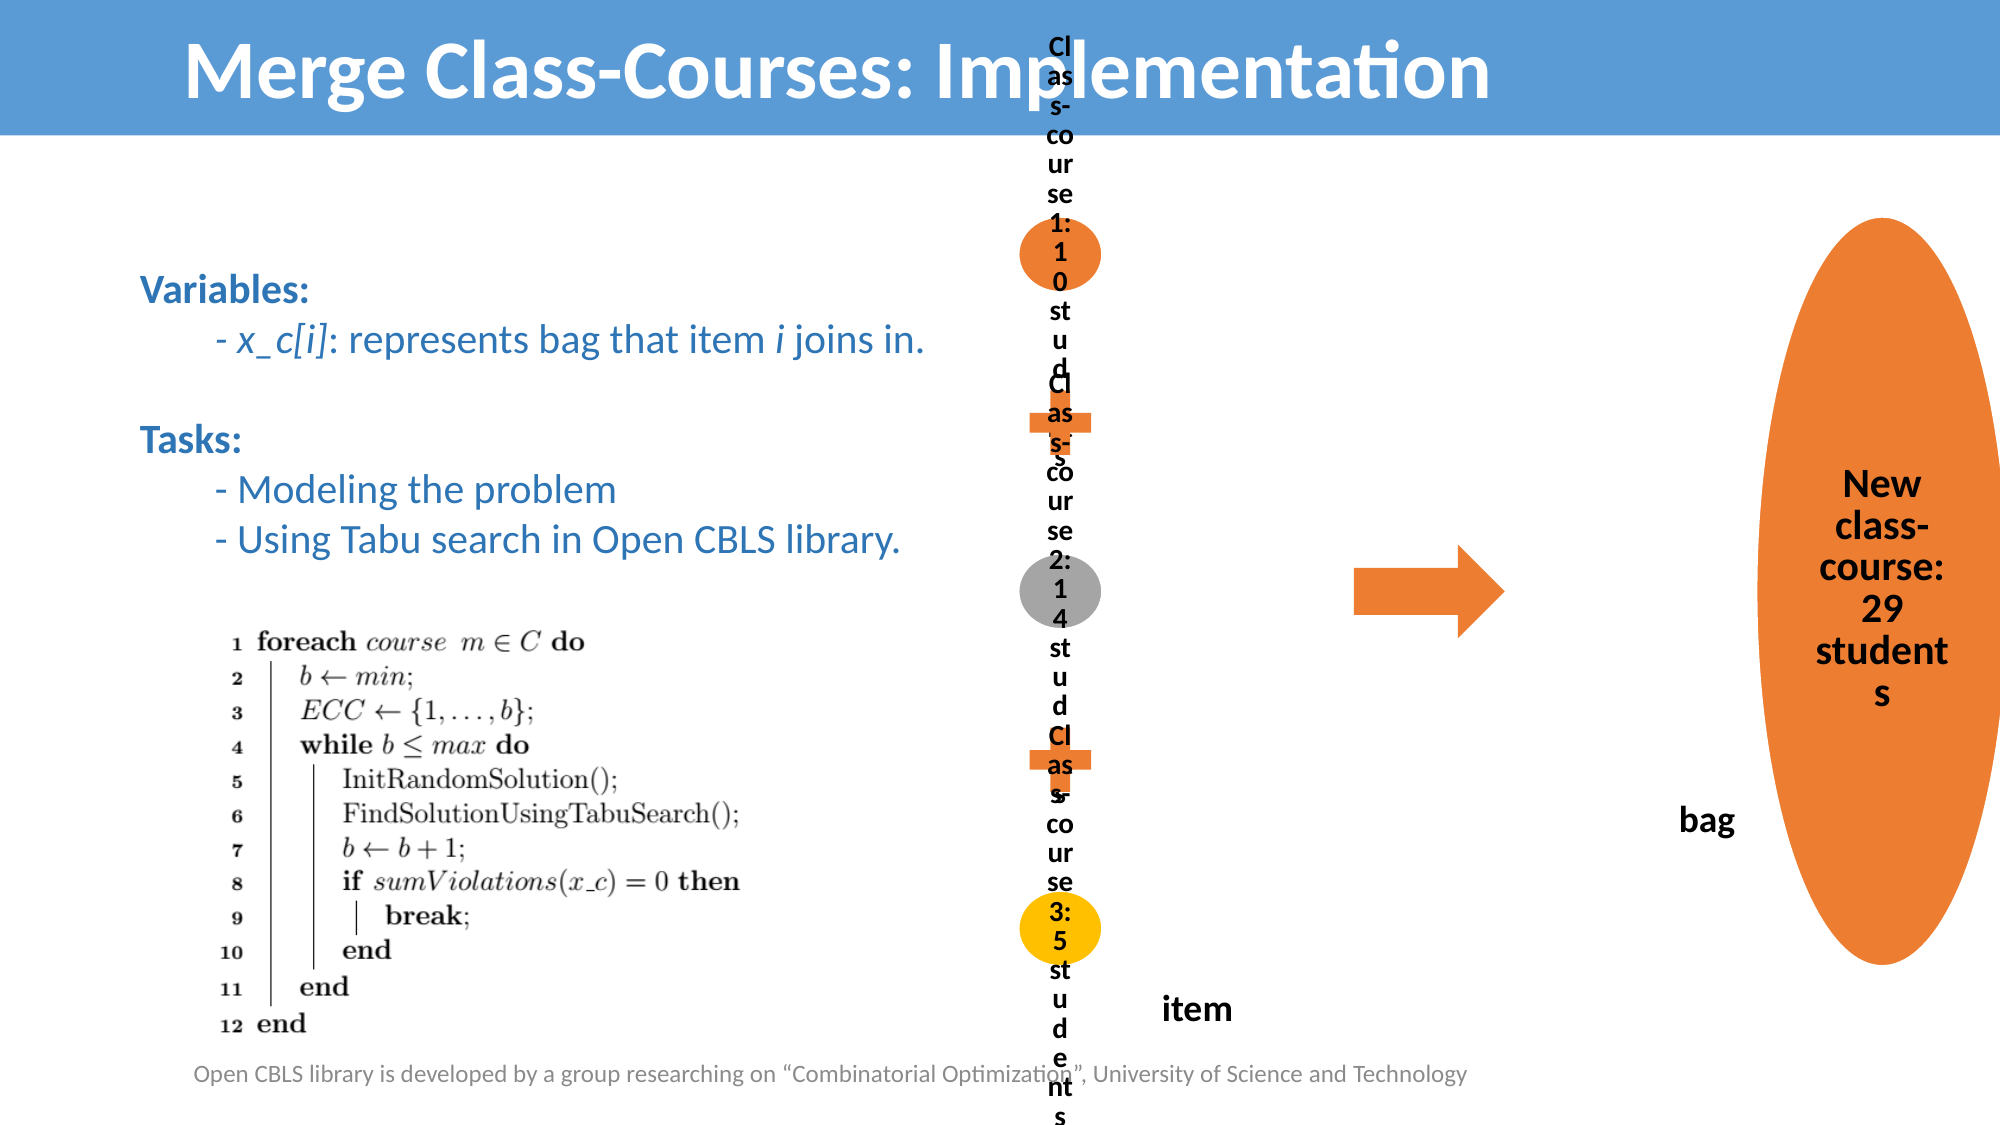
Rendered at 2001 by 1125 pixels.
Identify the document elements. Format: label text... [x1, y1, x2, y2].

footer Open CBLS library is developed by a group researching on “Combinatorial Optimization”, University of Science and Technology [178, 1042, 1708, 1103]
text_box Variables: - x_c[i]: represents bag that item i joins in. Tasks: - Modeling the problem - Using Tabu search in Open CBLS library. [125, 254, 1018, 619]
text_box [1018, 216, 2000, 967]
text_box Merge Class-Courses: Implementation [0, 0, 2000, 137]
text_box item [1147, 976, 1249, 1037]
picture [210, 622, 919, 1038]
